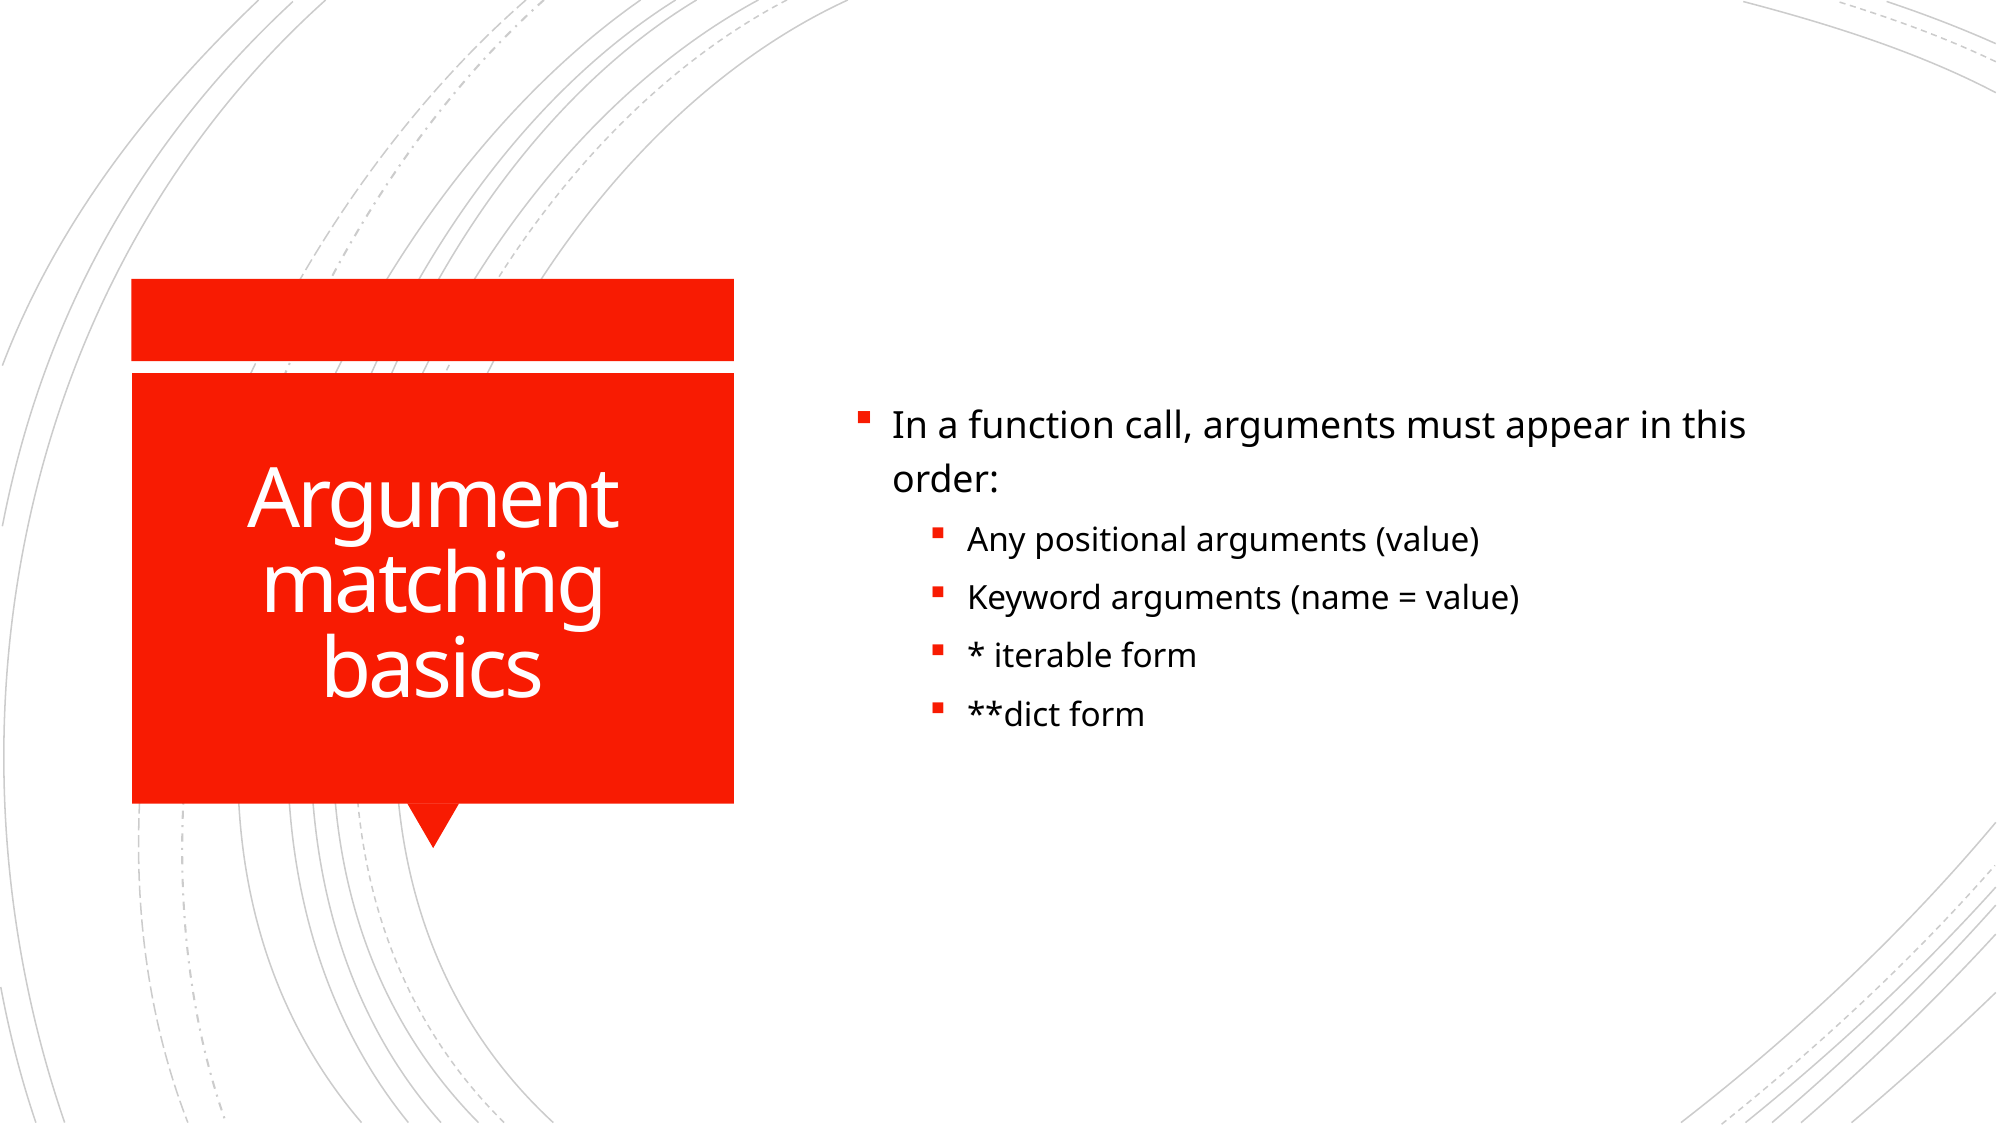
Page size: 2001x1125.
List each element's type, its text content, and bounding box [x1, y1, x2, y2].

title Argument matching basics [145, 385, 720, 789]
list In a function call, arguments must appear in this order: Any positional arguments (value) Keyword arguments (name = value) * iterable form **dict form [839, 131, 1871, 993]
